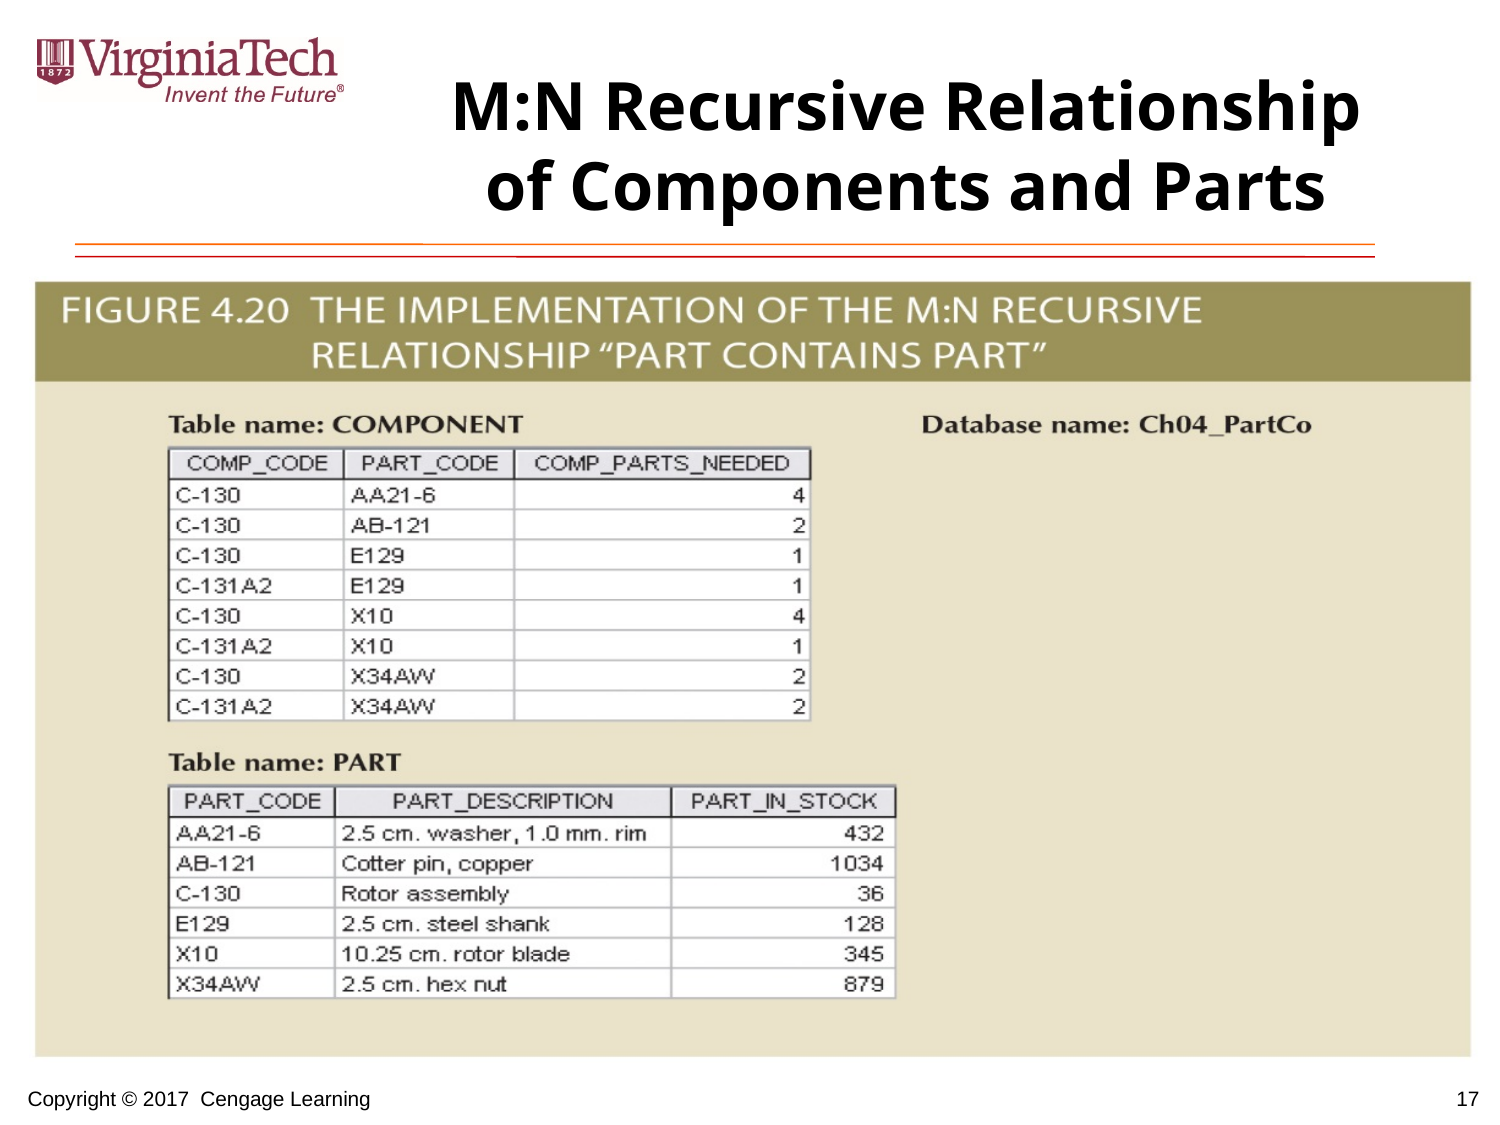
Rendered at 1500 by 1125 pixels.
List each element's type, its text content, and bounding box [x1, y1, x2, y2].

text_box 17 [1441, 1077, 1500, 1116]
text_box Copyright © 2017 Cengage Learning [12, 1078, 488, 1116]
picture [37, 37, 344, 102]
text_box M:N Recursive Relationship of Components and Parts [399, 50, 1413, 238]
picture [28, 276, 1480, 1063]
